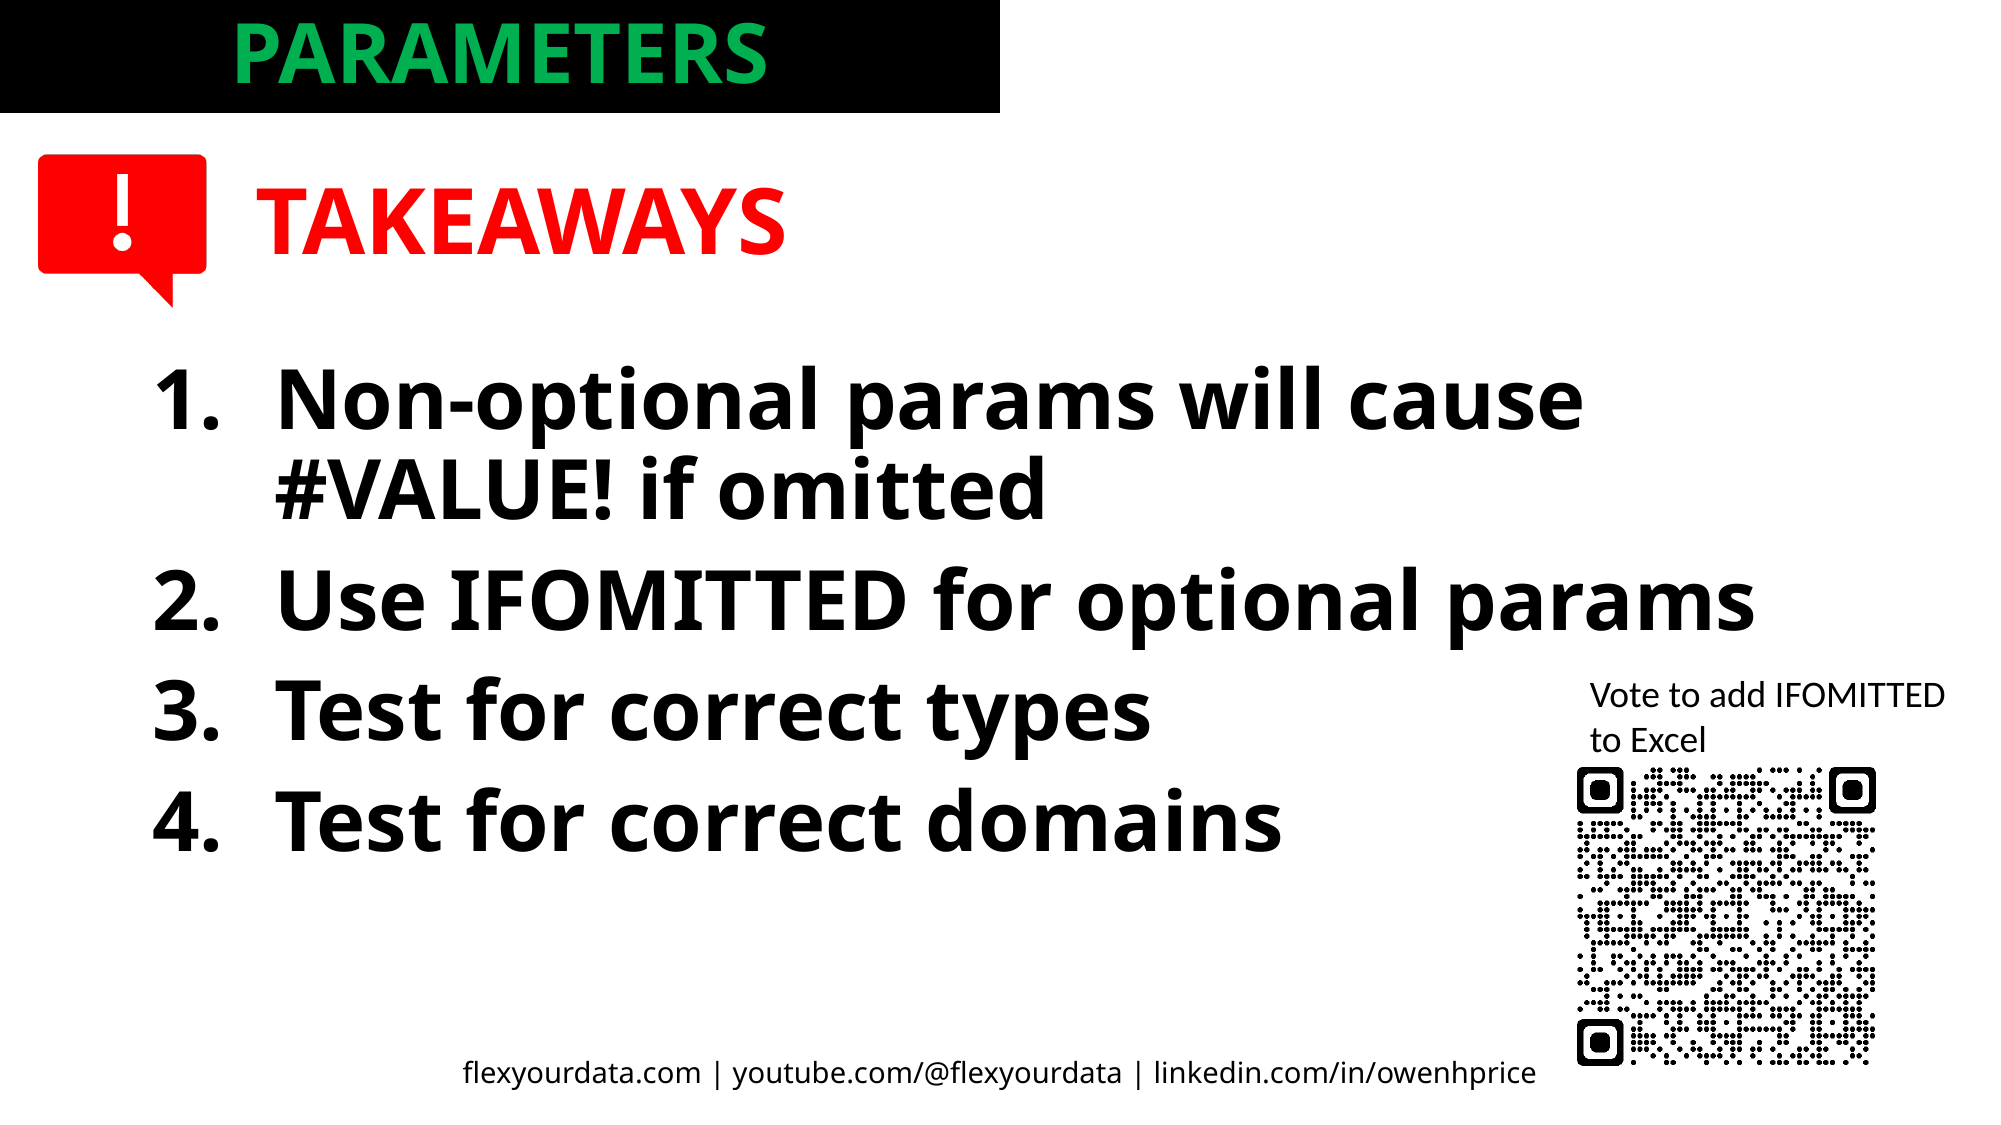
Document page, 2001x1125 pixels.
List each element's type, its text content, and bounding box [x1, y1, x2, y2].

list PARAMETERS [0, 0, 1000, 113]
text_box Non-optional params will cause #VALUE! if omitted Use IFOMITTED for optional params Test for correct types Test for correct domains [137, 350, 1960, 925]
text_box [3, 112, 850, 350]
text_box Vote to add IFOMITTED to Excel [1575, 662, 1975, 768]
picture [1549, 740, 1902, 1092]
